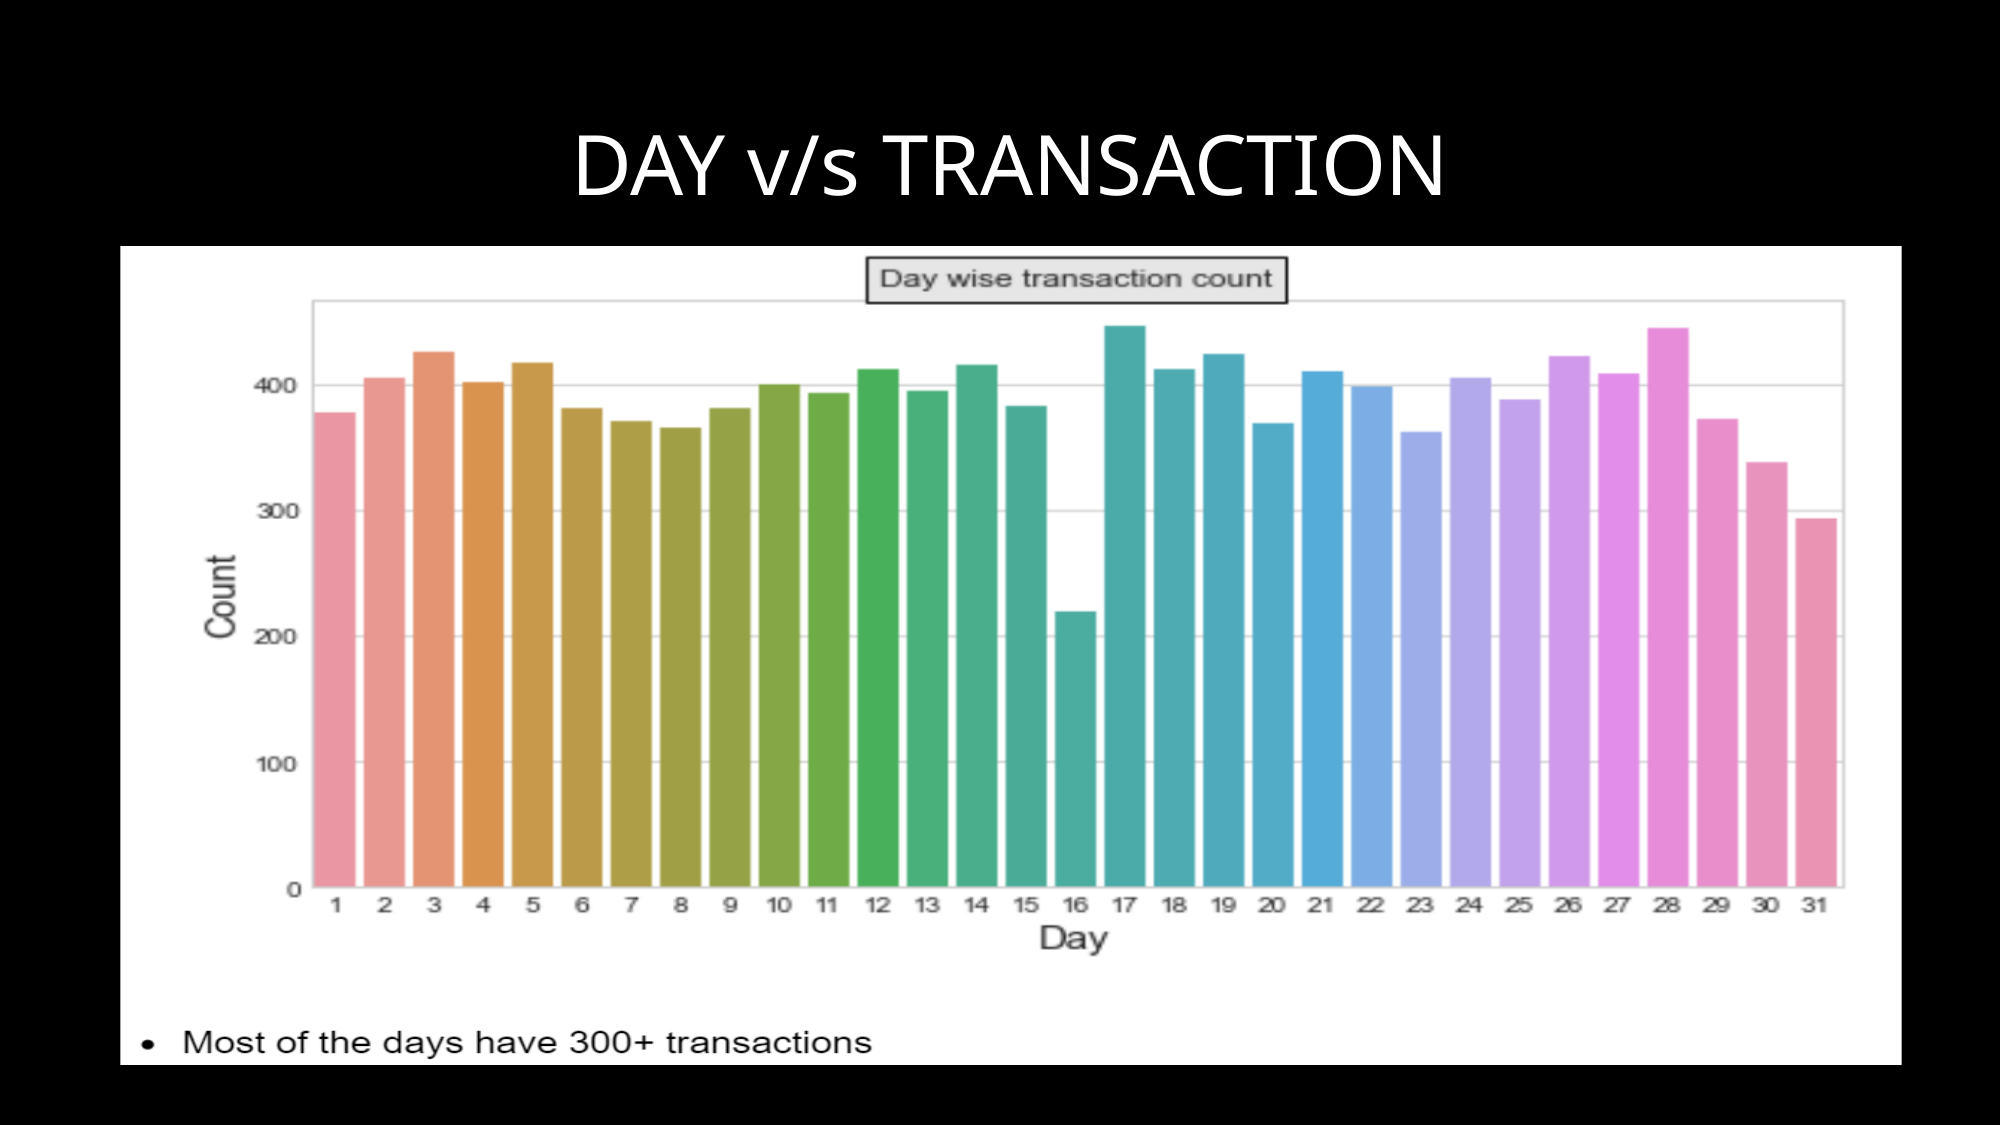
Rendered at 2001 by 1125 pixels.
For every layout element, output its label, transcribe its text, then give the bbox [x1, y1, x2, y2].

picture [120, 246, 1902, 1066]
title DAY v/s TRANSACTION [137, 59, 1863, 246]
